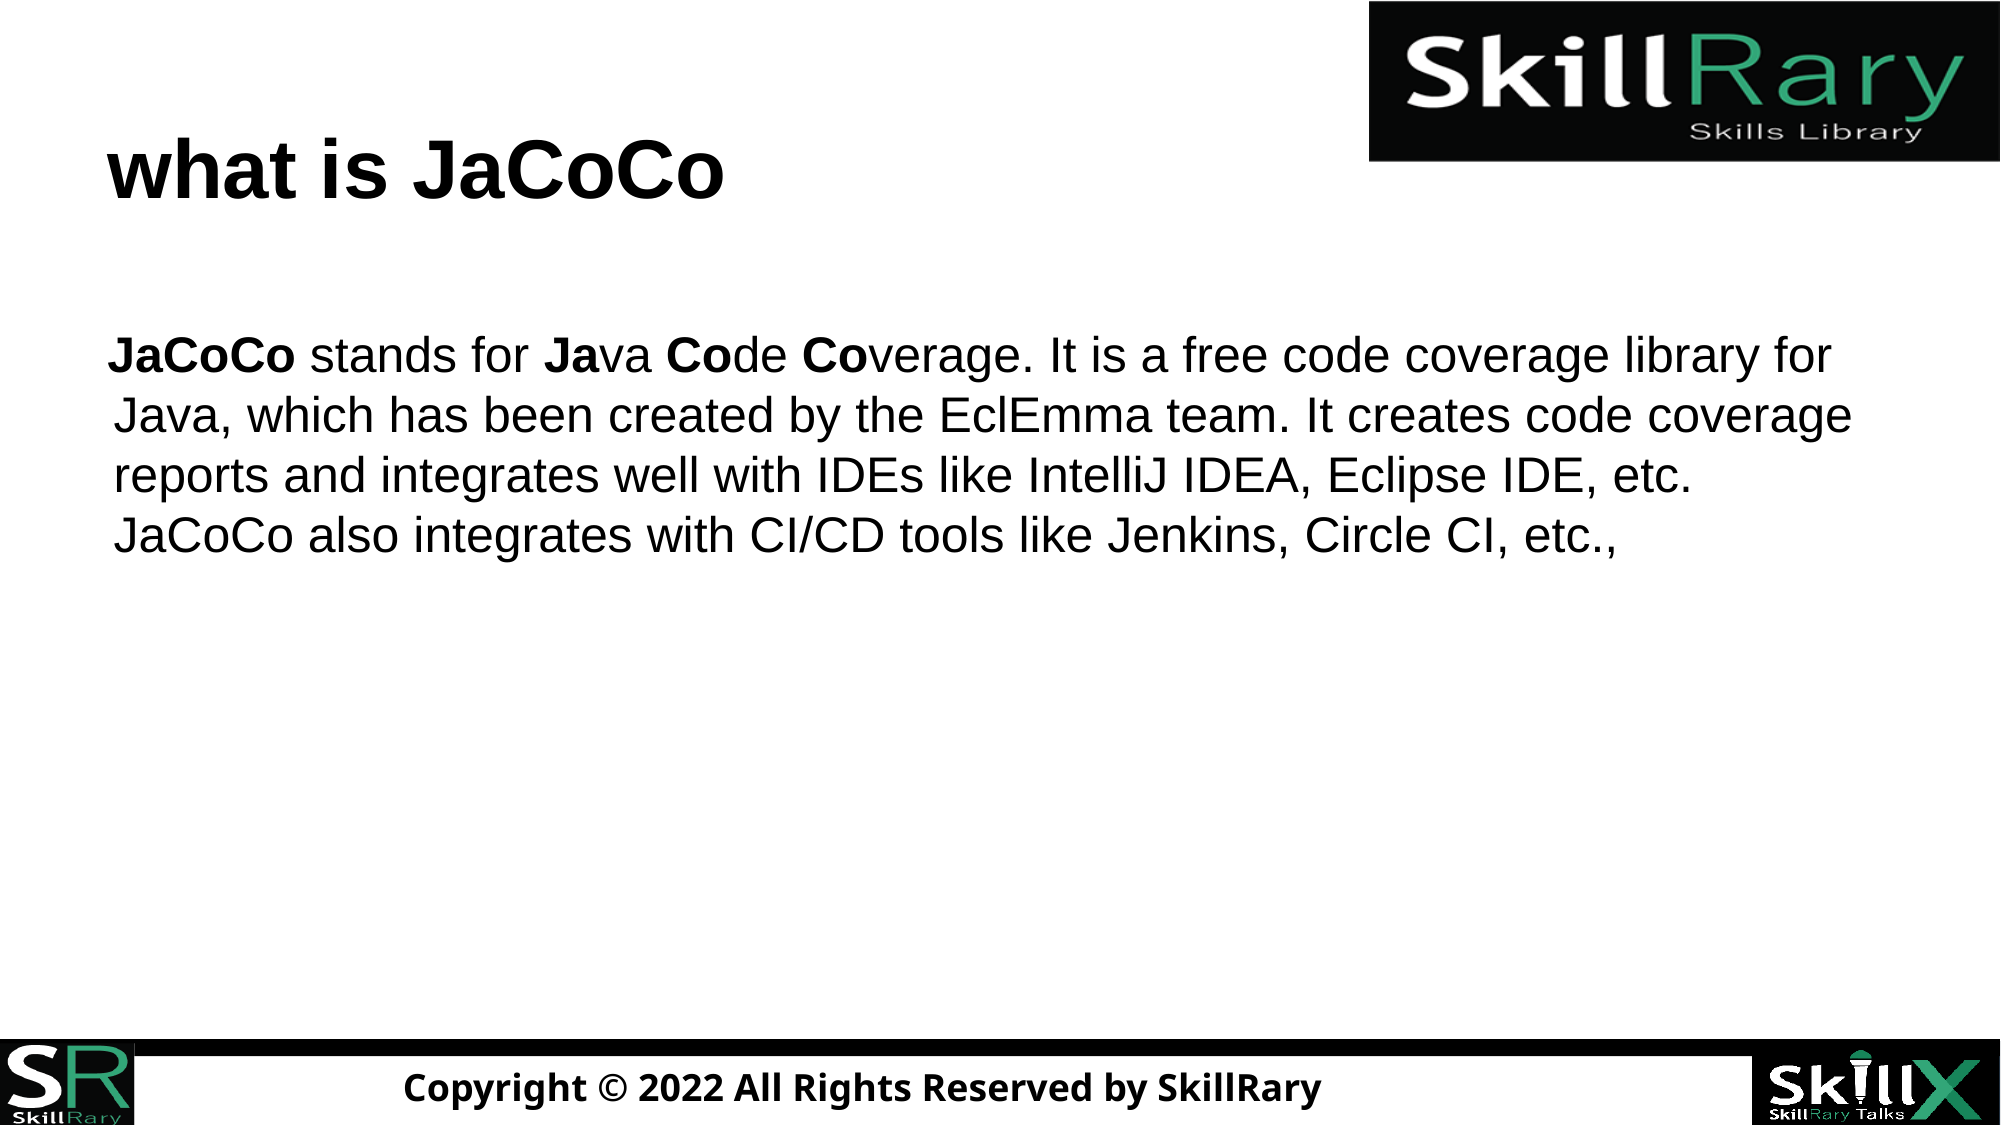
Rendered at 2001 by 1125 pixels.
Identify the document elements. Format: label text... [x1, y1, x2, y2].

picture [1369, 0, 2000, 245]
picture [1752, 1041, 1996, 1125]
list JaCoCo stands for Java Code Coverage. It is a free code coverage library for Java, which has been created by the EclEmma team. It creates code coverage reports and integrates well with IDEs like IntelliJ IDEA, Eclipse IDE, etc. JaCoCo also integrates with CI/CD tools like Jenkins, Circle CI, etc., [92, 315, 1875, 978]
picture [0, 1034, 136, 1125]
title what is JaCoCo [92, 87, 1875, 255]
